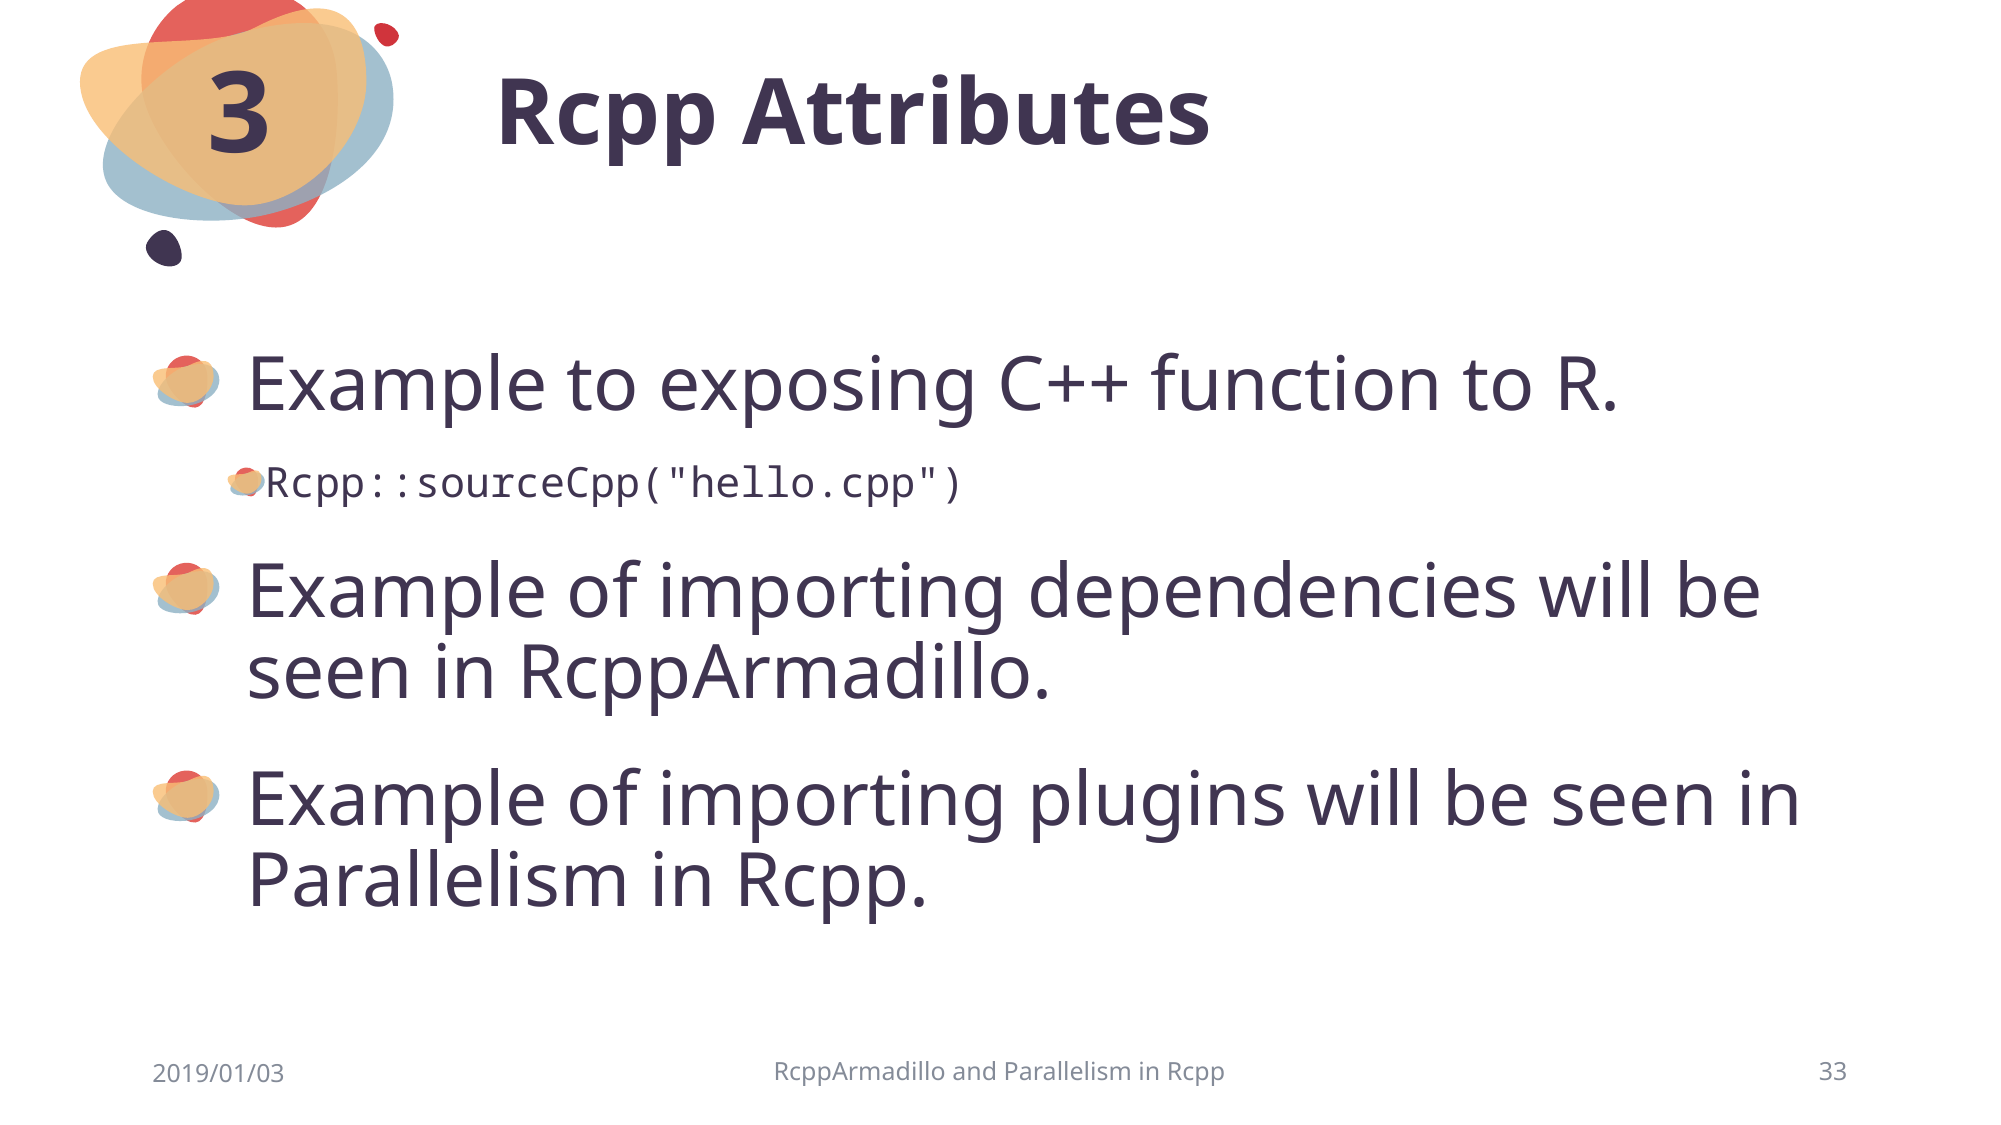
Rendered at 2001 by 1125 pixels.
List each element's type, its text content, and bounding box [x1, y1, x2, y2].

list Example to exposing C++ function to R. Rcpp::sourceCpp("hello.cpp") Example of importing dependencies will be seen in RcppArmadillo. Example of importing plugins will be seen in Parallelism in Rcpp. [137, 338, 1863, 1014]
footer RcppArmadillo and Parallelism in Rcpp [662, 1042, 1338, 1103]
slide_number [137, 1042, 588, 1103]
slide_number 33 [1412, 1042, 1863, 1103]
title Rcpp Attributes [479, 22, 1863, 209]
list 3 [144, 23, 335, 209]
